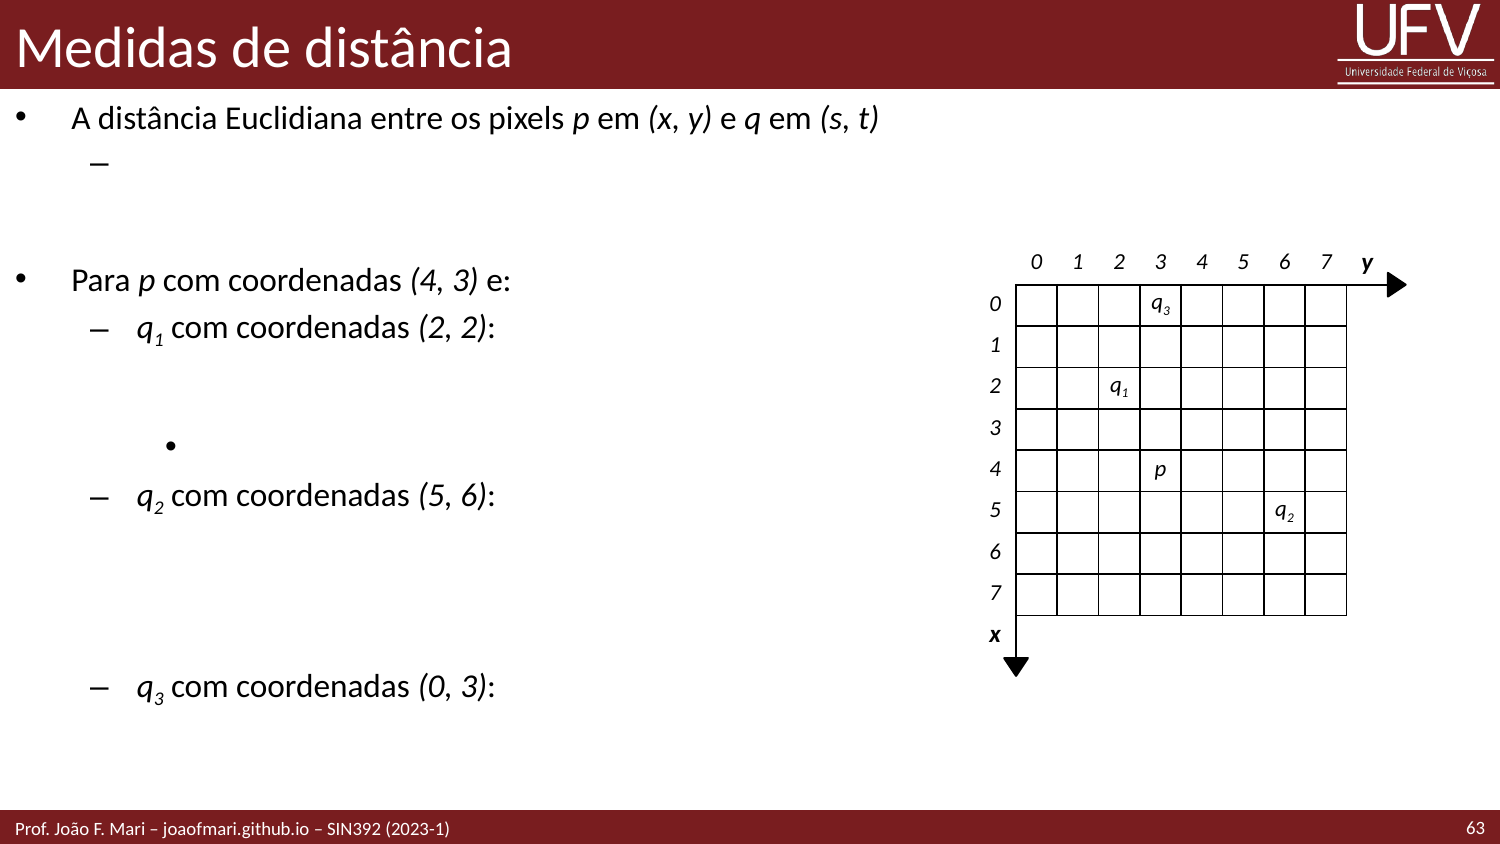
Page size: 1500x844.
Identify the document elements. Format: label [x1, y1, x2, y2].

table_cell [1306, 368, 1346, 408]
text_box [1385, 271, 1408, 299]
table_cell [1141, 410, 1180, 449]
text_box [1241, 489, 1287, 534]
table_cell [1099, 410, 1139, 449]
table_cell [1306, 327, 1346, 367]
table_cell [1182, 368, 1222, 408]
title [0, 0, 1500, 89]
table_cell [1182, 575, 1222, 615]
text_box [1076, 365, 1121, 410]
table_cell [974, 285, 1015, 657]
table_cell [1099, 451, 1117, 491]
footer [0, 812, 1034, 844]
table_cell [1017, 492, 1056, 532]
table_cell [1306, 575, 1346, 615]
table_cell [1182, 327, 1222, 367]
table_cell [1182, 410, 1222, 449]
table_cell [1121, 368, 1139, 408]
table_cell [1099, 327, 1139, 367]
table_cell [1058, 368, 1076, 408]
table_cell [1099, 575, 1139, 615]
table_cell [1182, 534, 1222, 573]
table_cell [1223, 451, 1263, 491]
table_cell [1306, 410, 1346, 449]
table_cell [1306, 534, 1346, 573]
table_cell [1017, 534, 1056, 573]
table_cell [1182, 451, 1222, 491]
table_header [974, 243, 1388, 285]
table_cell [1223, 327, 1263, 367]
table_cell [1287, 492, 1304, 532]
table_cell [1182, 286, 1222, 325]
table_cell [1265, 286, 1304, 325]
table_cell [1223, 534, 1263, 573]
table_cell [1265, 575, 1304, 615]
table_cell [1182, 492, 1222, 532]
text_box [1002, 656, 1030, 678]
table_cell [1162, 451, 1180, 491]
table_cell [1265, 451, 1304, 491]
table_cell [1306, 286, 1346, 325]
table_cell [1223, 368, 1263, 408]
table_cell [1058, 327, 1098, 367]
table_cell [1058, 410, 1098, 449]
table_cell [1058, 286, 1098, 325]
table_cell [1099, 534, 1139, 573]
table_cell [1163, 286, 1180, 325]
table_cell [1058, 451, 1098, 491]
table_cell [1223, 286, 1263, 325]
table_cell [1265, 534, 1304, 573]
table_cell [1017, 410, 1056, 449]
table_cell [1141, 327, 1180, 367]
table_cell [1017, 327, 1056, 367]
table_cell [1141, 492, 1180, 532]
text_box [1117, 282, 1163, 327]
table_cell [1141, 368, 1180, 408]
table_cell [1306, 492, 1346, 532]
table_cell [1058, 534, 1098, 573]
table_cell [1265, 327, 1304, 367]
table_cell [1017, 286, 1056, 325]
table_cell [1223, 410, 1263, 449]
table_cell [1058, 492, 1098, 532]
text_box [1117, 448, 1162, 493]
table_cell [1223, 575, 1263, 615]
table_cell [1141, 575, 1180, 615]
slide_number [1328, 811, 1500, 844]
table_cell [1017, 575, 1056, 615]
table_cell [1265, 368, 1304, 408]
table_cell [1017, 451, 1056, 491]
table_cell [1099, 492, 1139, 532]
table_cell [1306, 451, 1346, 491]
table_cell [1099, 286, 1117, 325]
table_cell [1141, 534, 1180, 573]
table_cell [1058, 575, 1098, 615]
table_cell [1223, 492, 1241, 532]
table_cell [1017, 286, 1388, 657]
table_cell [1265, 410, 1304, 449]
table_cell [1017, 368, 1056, 408]
